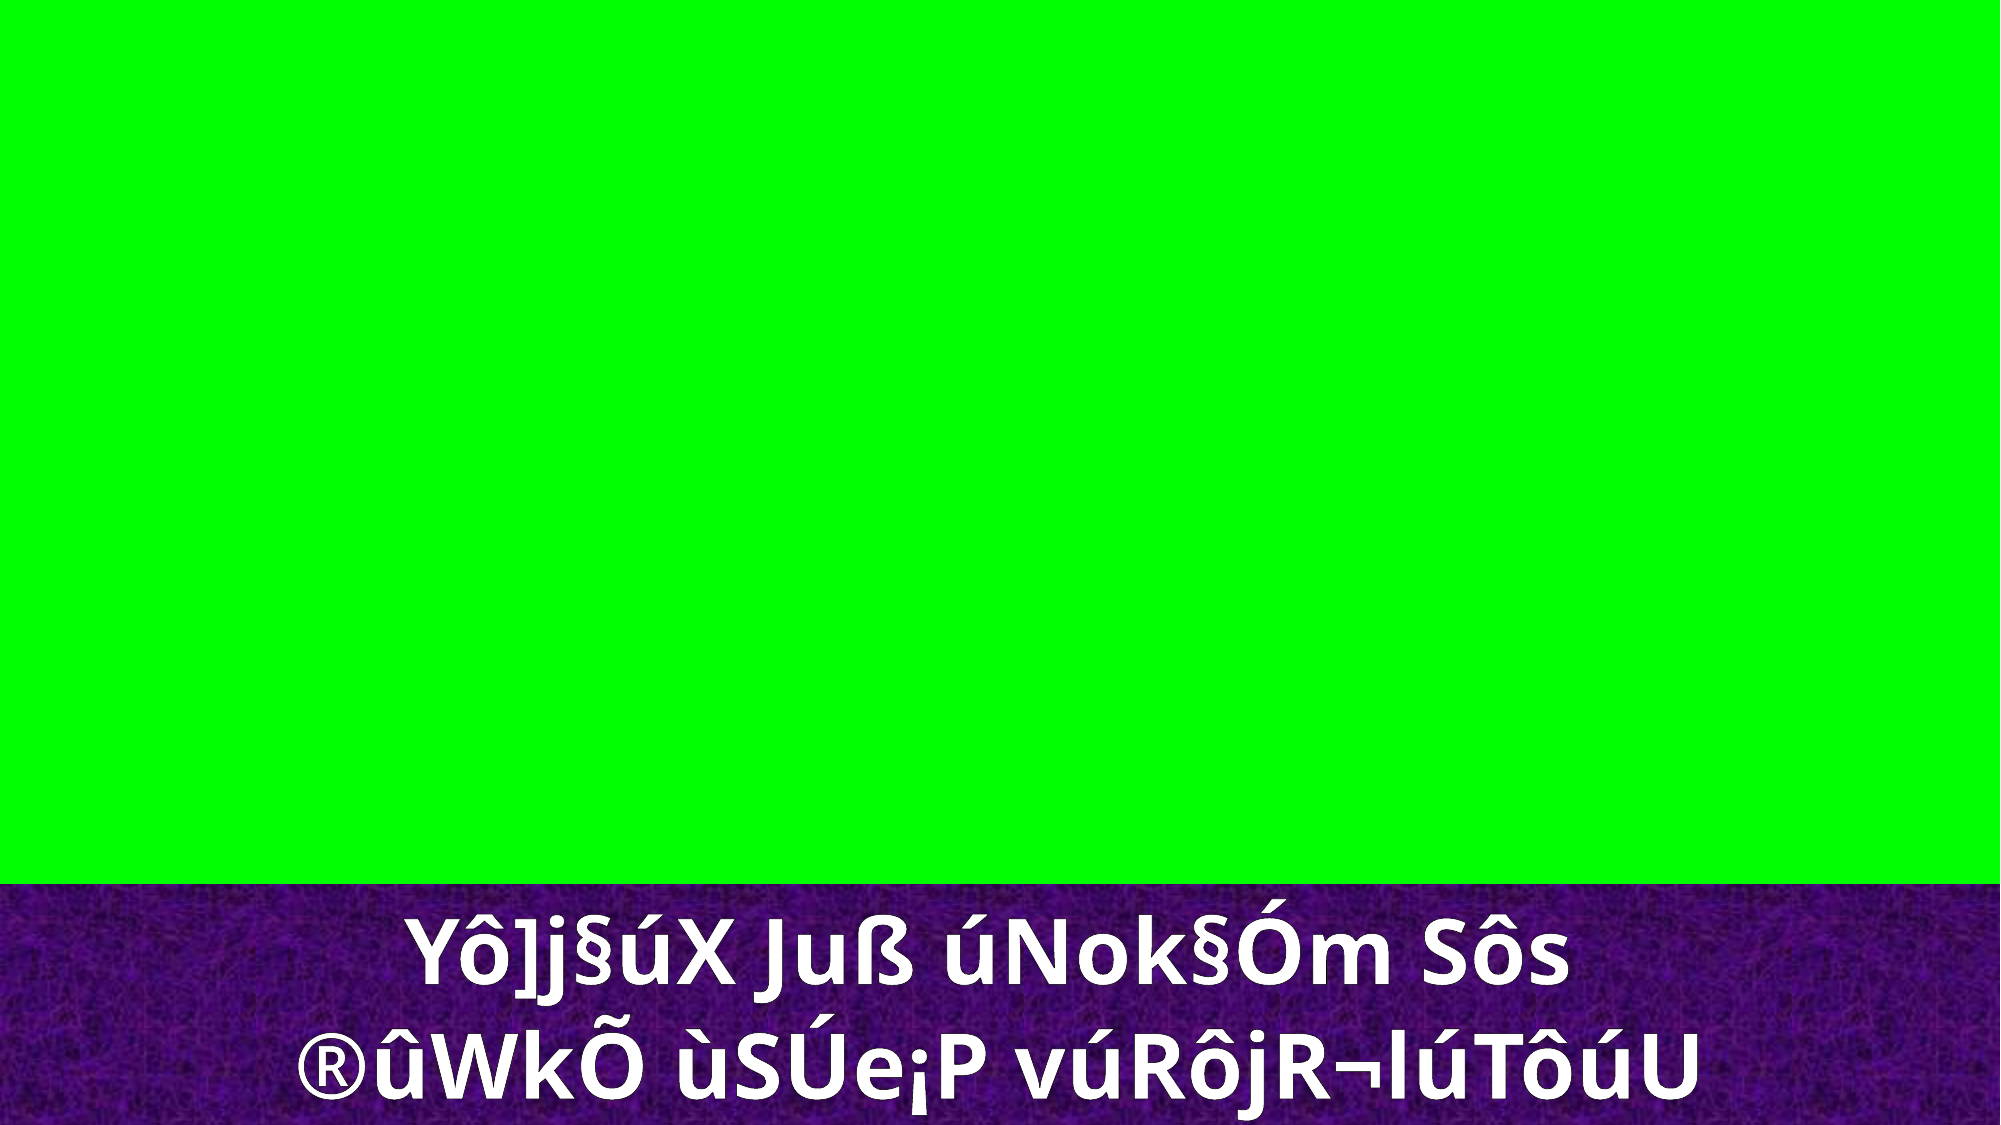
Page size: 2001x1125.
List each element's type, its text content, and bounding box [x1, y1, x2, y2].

text_box Yô]j§úX Juß úNok§Óm Sôs ®ûWkÕ ùSÚe¡P vúRôjR¬lúTôúU [0, 880, 2000, 1125]
